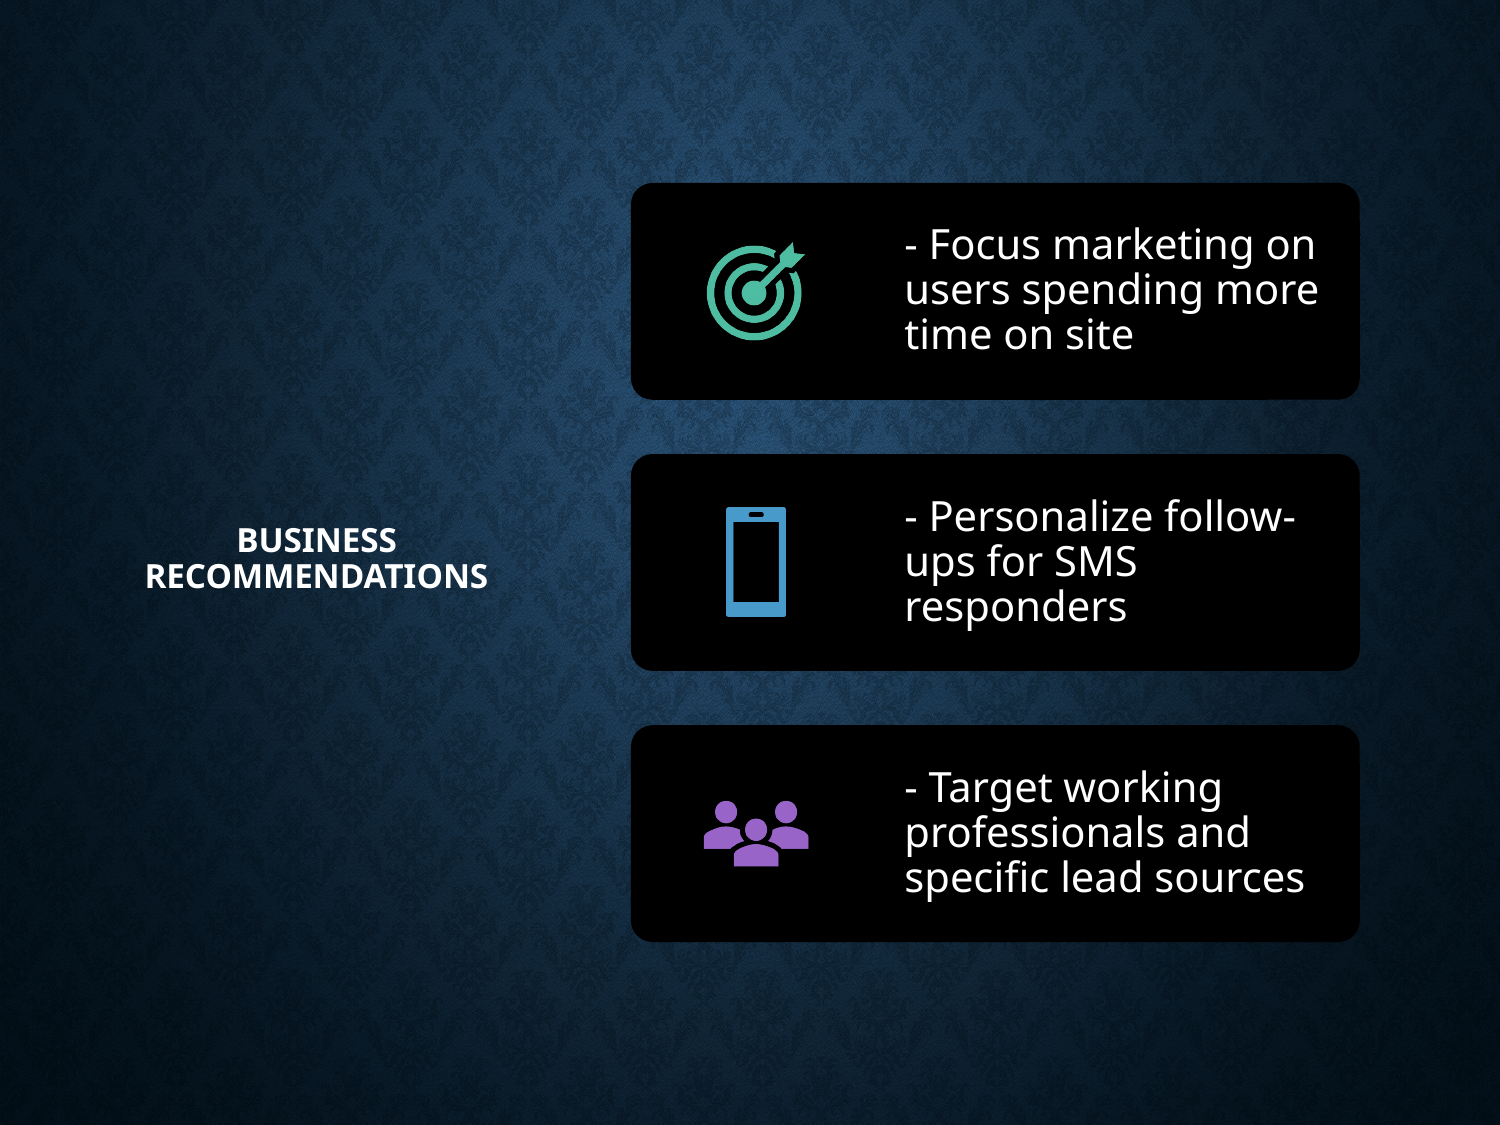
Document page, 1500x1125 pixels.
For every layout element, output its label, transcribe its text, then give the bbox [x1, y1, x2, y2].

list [630, 182, 1361, 943]
title Business Recommendations [92, 99, 541, 1020]
